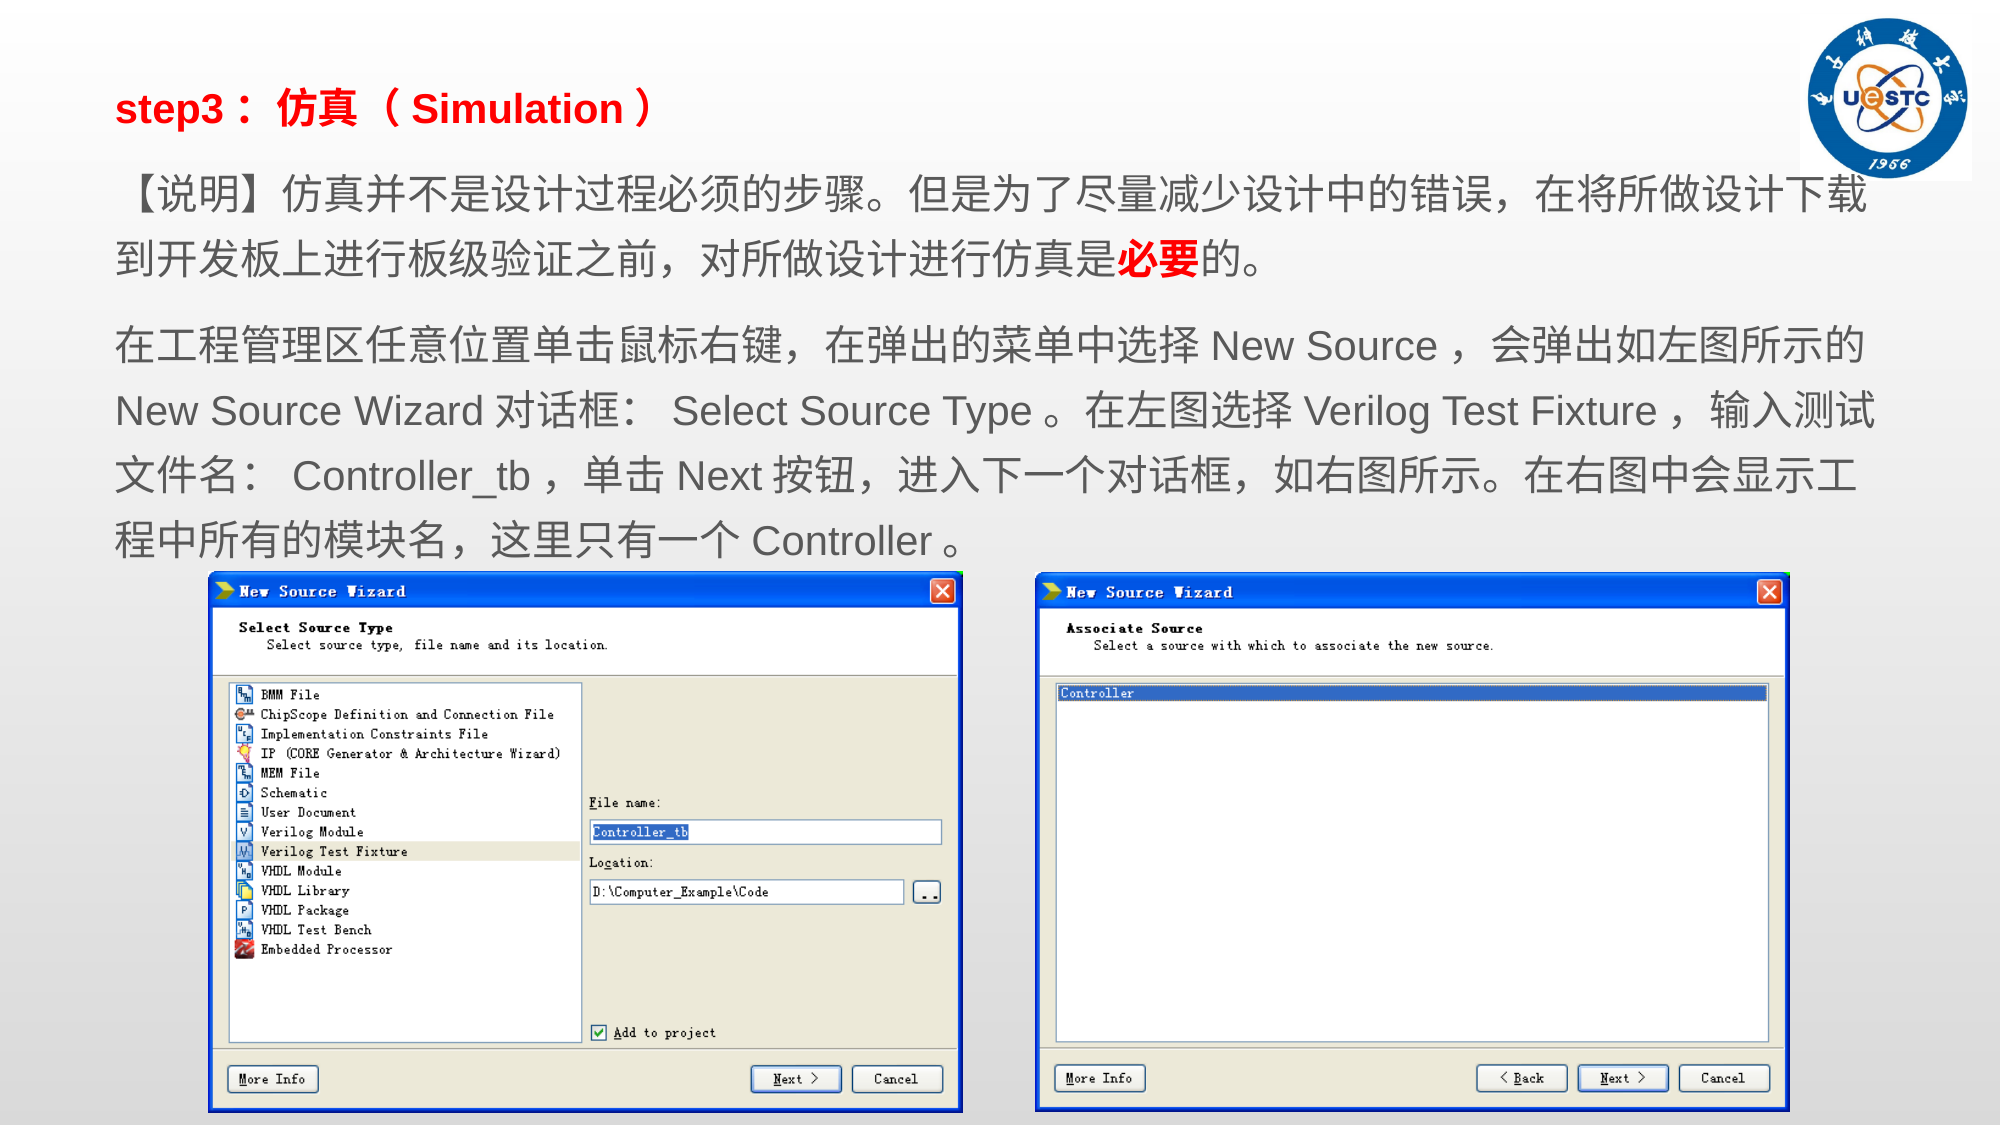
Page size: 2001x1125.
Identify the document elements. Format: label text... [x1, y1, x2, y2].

picture [1800, 14, 1972, 181]
picture [208, 571, 963, 1113]
picture [1035, 572, 1790, 1113]
list step3：仿真（Simulation） 【说明】仿真并不是设计过程必须的步骤。但是为了尽量减少设计中的错误，在将所做设计下载到开发板上进行板级验证之前，对所做设计进行仿真是必要的。 在工程管理区任意位置单击鼠标右键，在弹出的菜单中选择New Source，会弹出如左图所示的New Source Wizard对话框：Select Source Type。在左图选择Verilog Test Fixture，输入测试文件名：Controller_tb，单击Next按钮，进入下一个对话框，如右图所示。在右图中会显示工程中所有的模块名，这里只有一个Controller。 [100, 59, 1900, 451]
